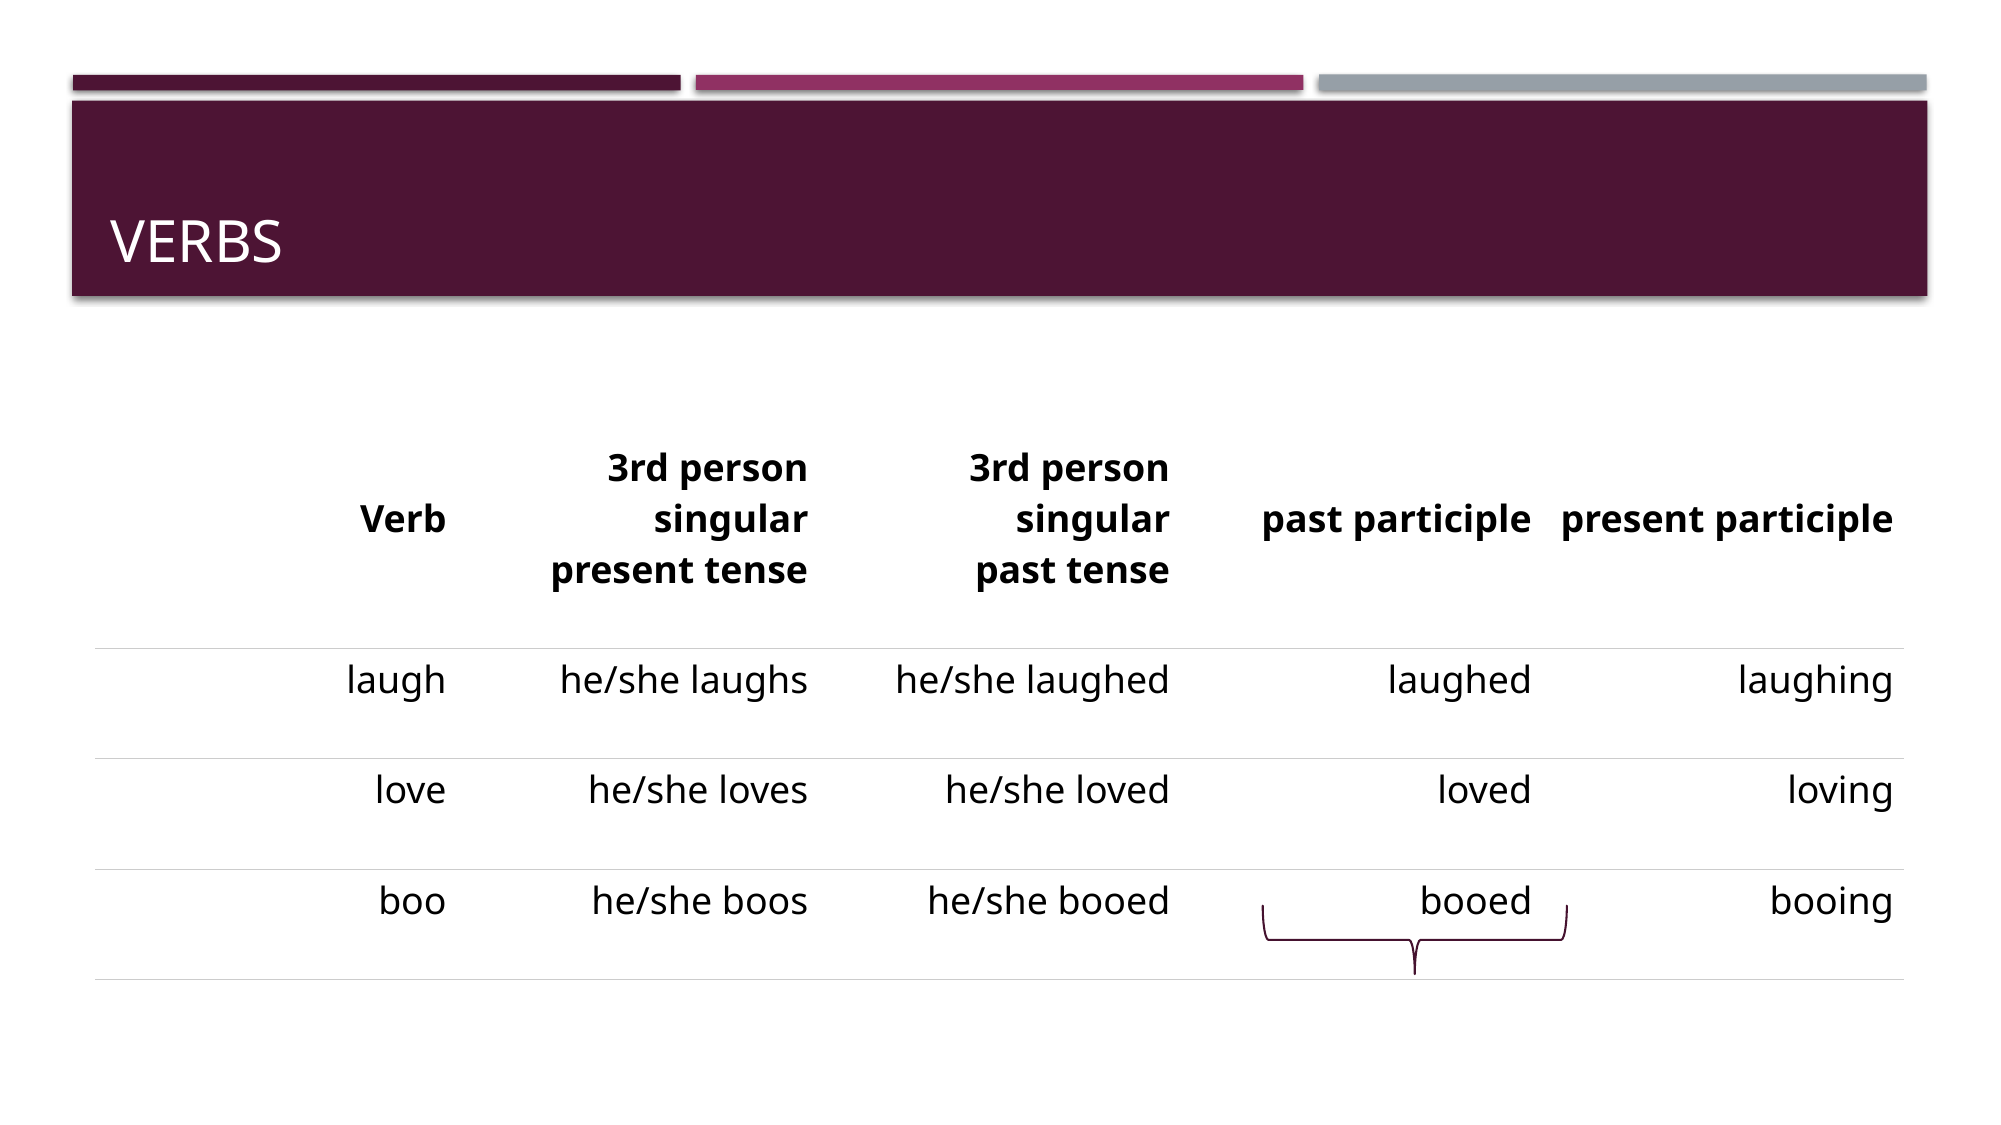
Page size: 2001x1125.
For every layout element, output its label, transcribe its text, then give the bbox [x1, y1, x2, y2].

table_cell laughed [1181, 649, 1543, 758]
table_cell boo [95, 870, 457, 979]
table_header Verb [95, 436, 457, 648]
table_cell laugh [95, 649, 457, 758]
table_cell he/she laughs [457, 649, 819, 758]
table_cell love [95, 759, 457, 869]
table_cell he/she loved [819, 759, 1181, 869]
table_header 3rd person singular present tense [457, 436, 819, 648]
table_cell he/she booed [819, 870, 1181, 979]
table_cell loving [1543, 759, 1904, 869]
table_cell he/she boos [457, 870, 819, 979]
text_box [1261, 904, 1568, 976]
table_header 3rd person singular past tense [819, 436, 1181, 648]
table_header past participle [1181, 436, 1543, 648]
table_cell booed [1181, 870, 1543, 979]
table_header present participle [1543, 436, 1904, 648]
table_cell laughing [1543, 649, 1904, 758]
title verbs [95, 115, 1905, 282]
table_cell he/she laughed [819, 649, 1181, 758]
table_cell he/she loves [457, 759, 819, 869]
table_cell booing [1543, 870, 1904, 979]
table_cell loved [1181, 759, 1543, 869]
